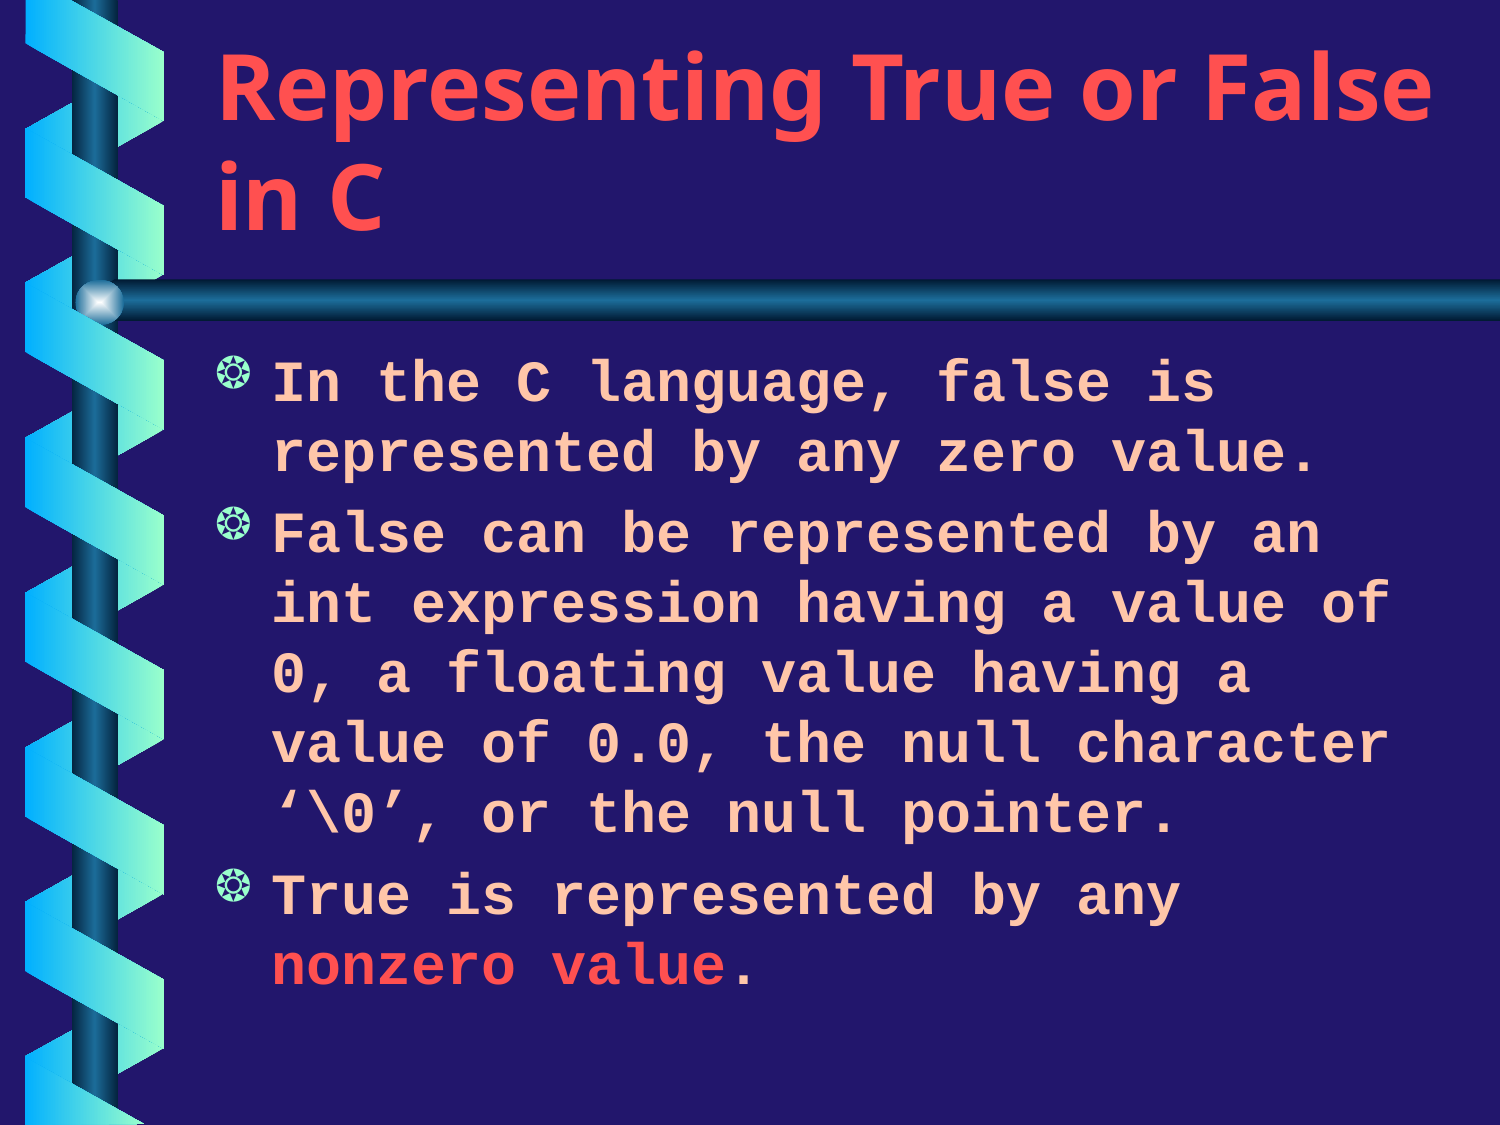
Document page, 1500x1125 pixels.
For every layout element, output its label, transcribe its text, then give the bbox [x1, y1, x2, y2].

list In the C language, false is represented by any zero value. False can be represented by an int expression having a value of 0, a floating value having a value of 0.0, the null character ‘\0’, or the null pointer. True is represented by any nonzero value. [200, 335, 1475, 1011]
title Representing True or False in C [200, 68, 1475, 257]
